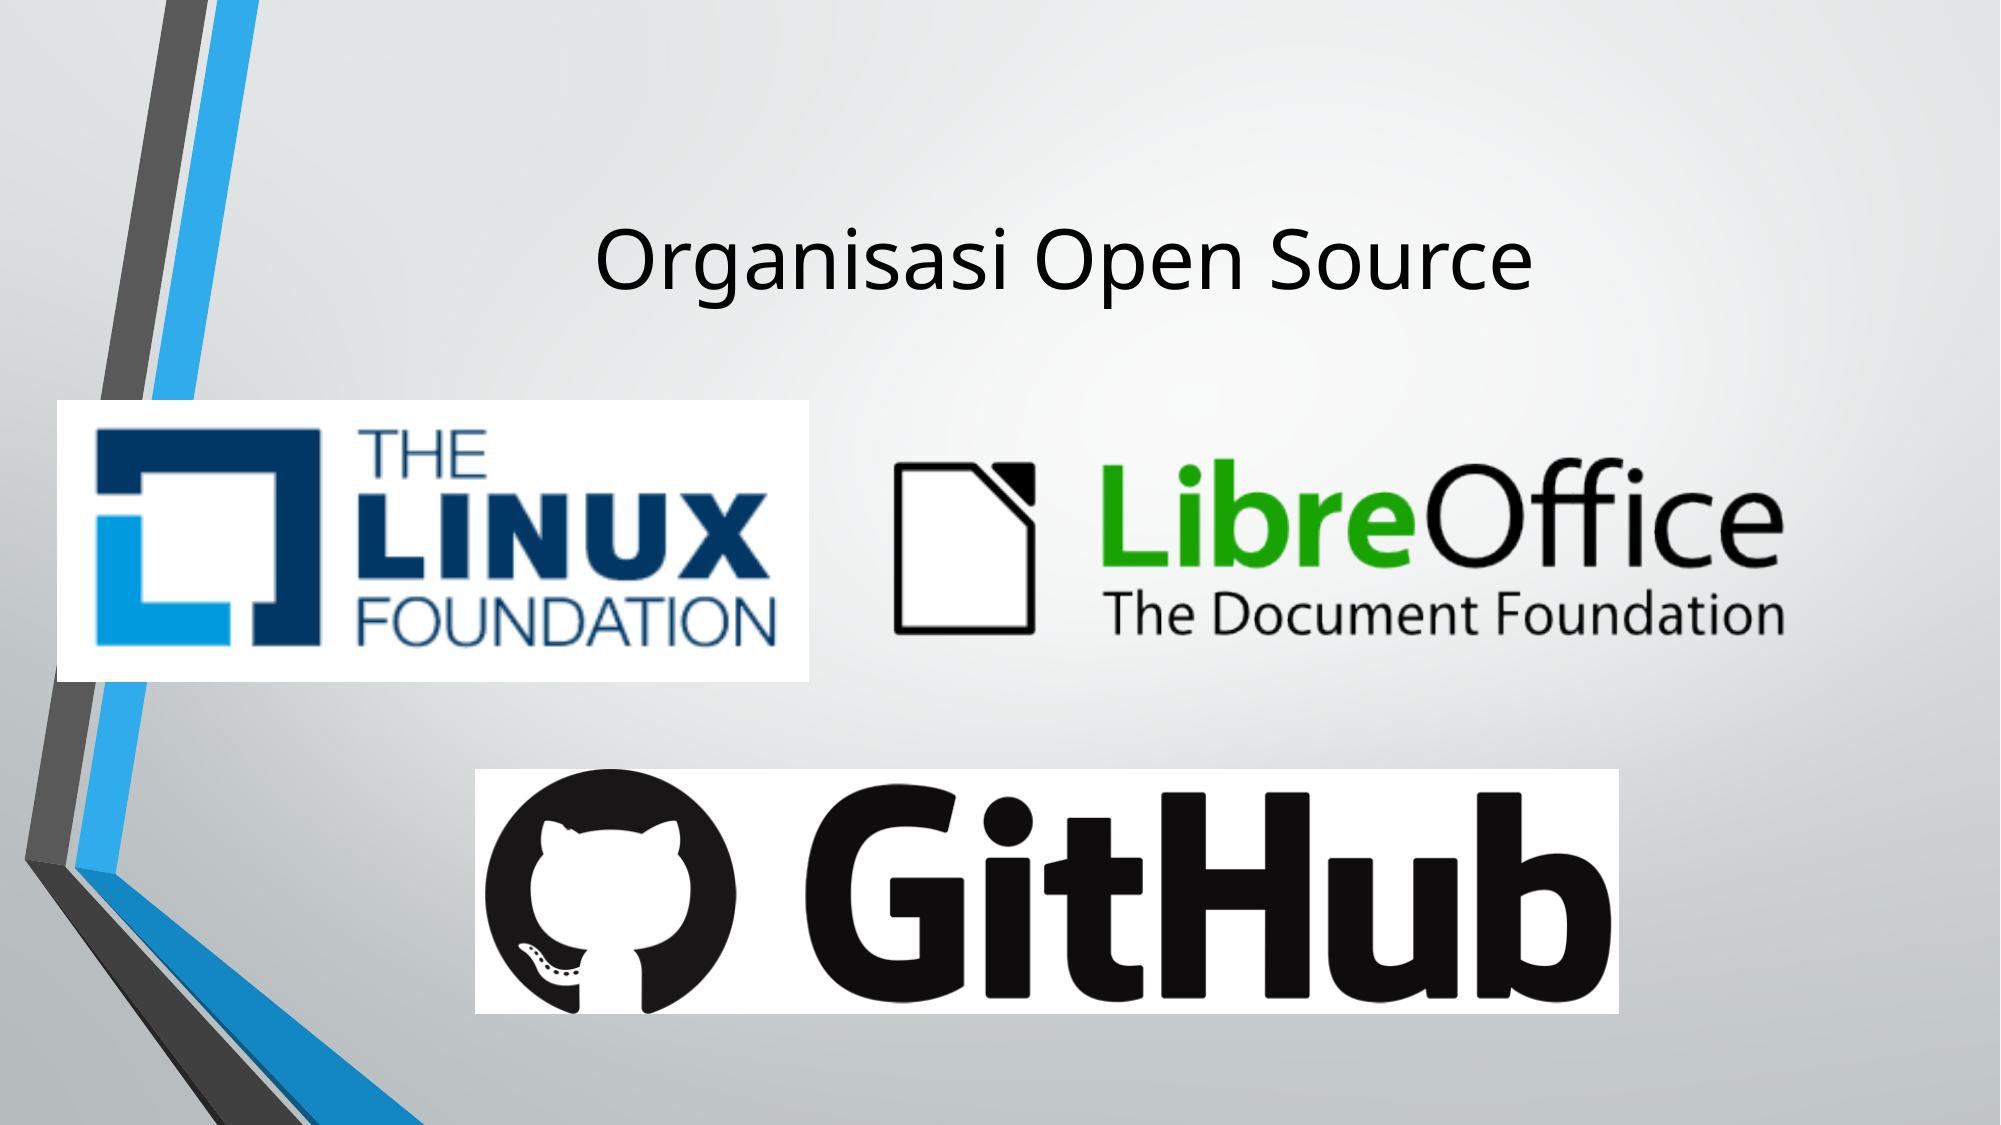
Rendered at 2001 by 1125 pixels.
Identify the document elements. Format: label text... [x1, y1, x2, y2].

picture [475, 768, 1620, 1015]
picture [821, 381, 1853, 713]
picture [57, 400, 809, 682]
title Organisasi Open Source [243, 112, 1887, 400]
